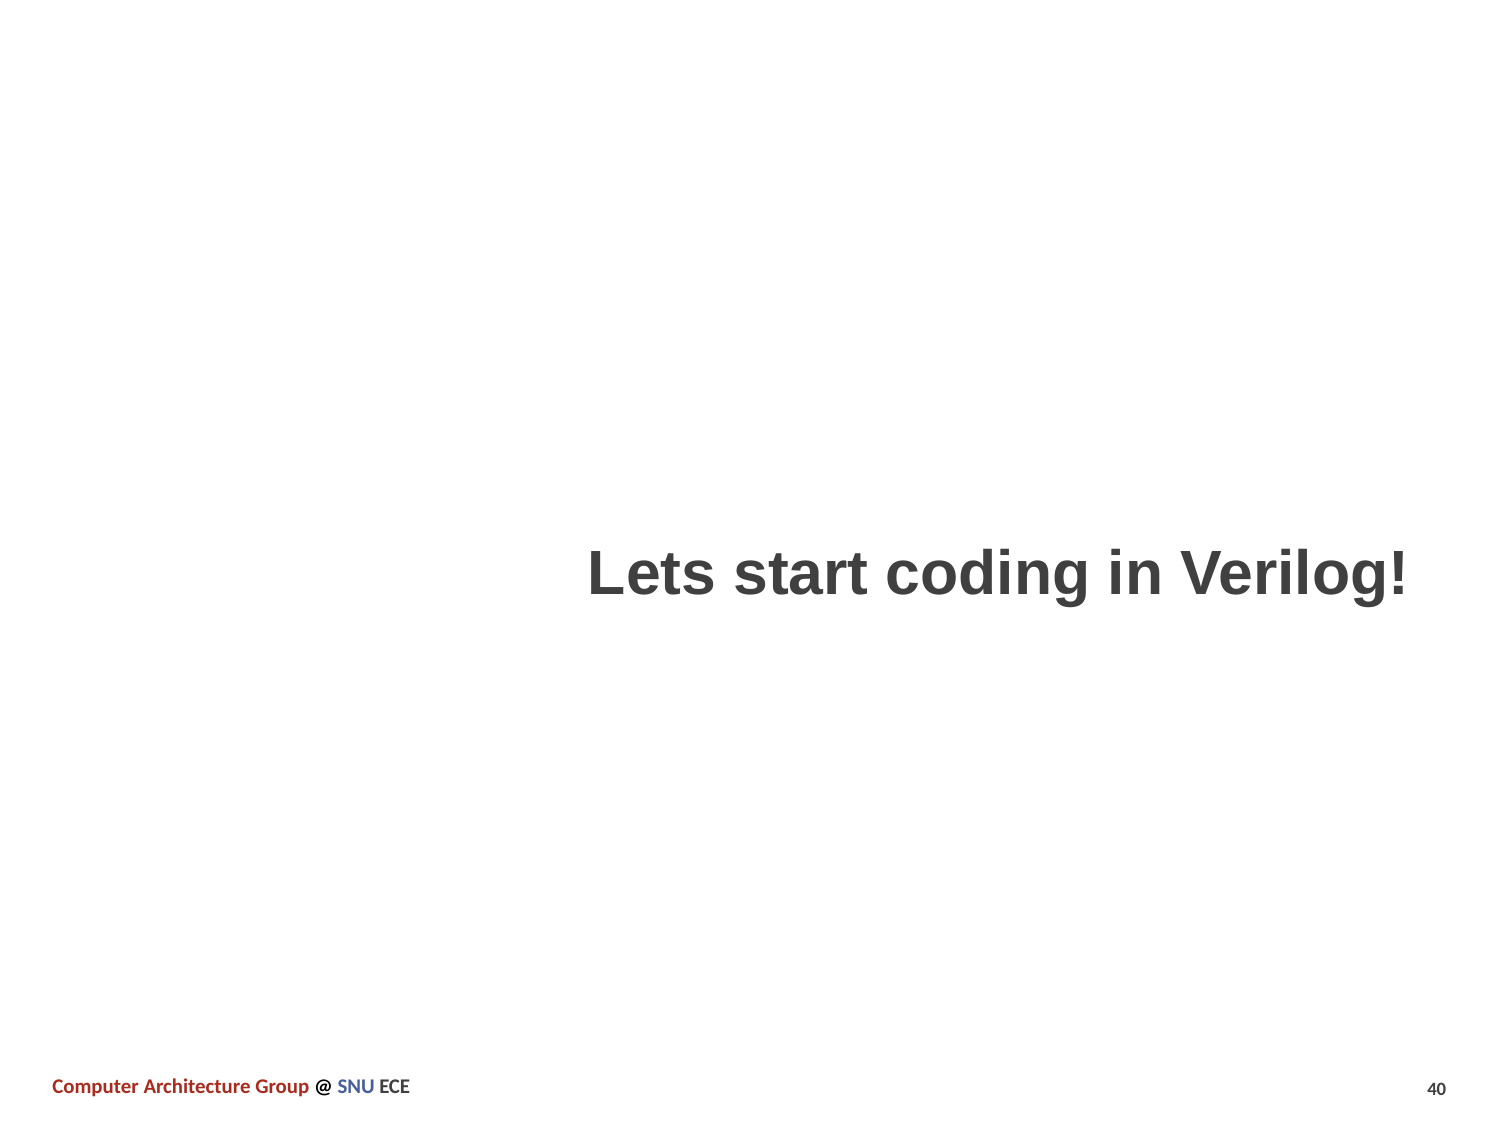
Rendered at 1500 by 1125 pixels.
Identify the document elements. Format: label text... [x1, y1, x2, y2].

list Lets start coding in Verilog! [37, 187, 1425, 1038]
